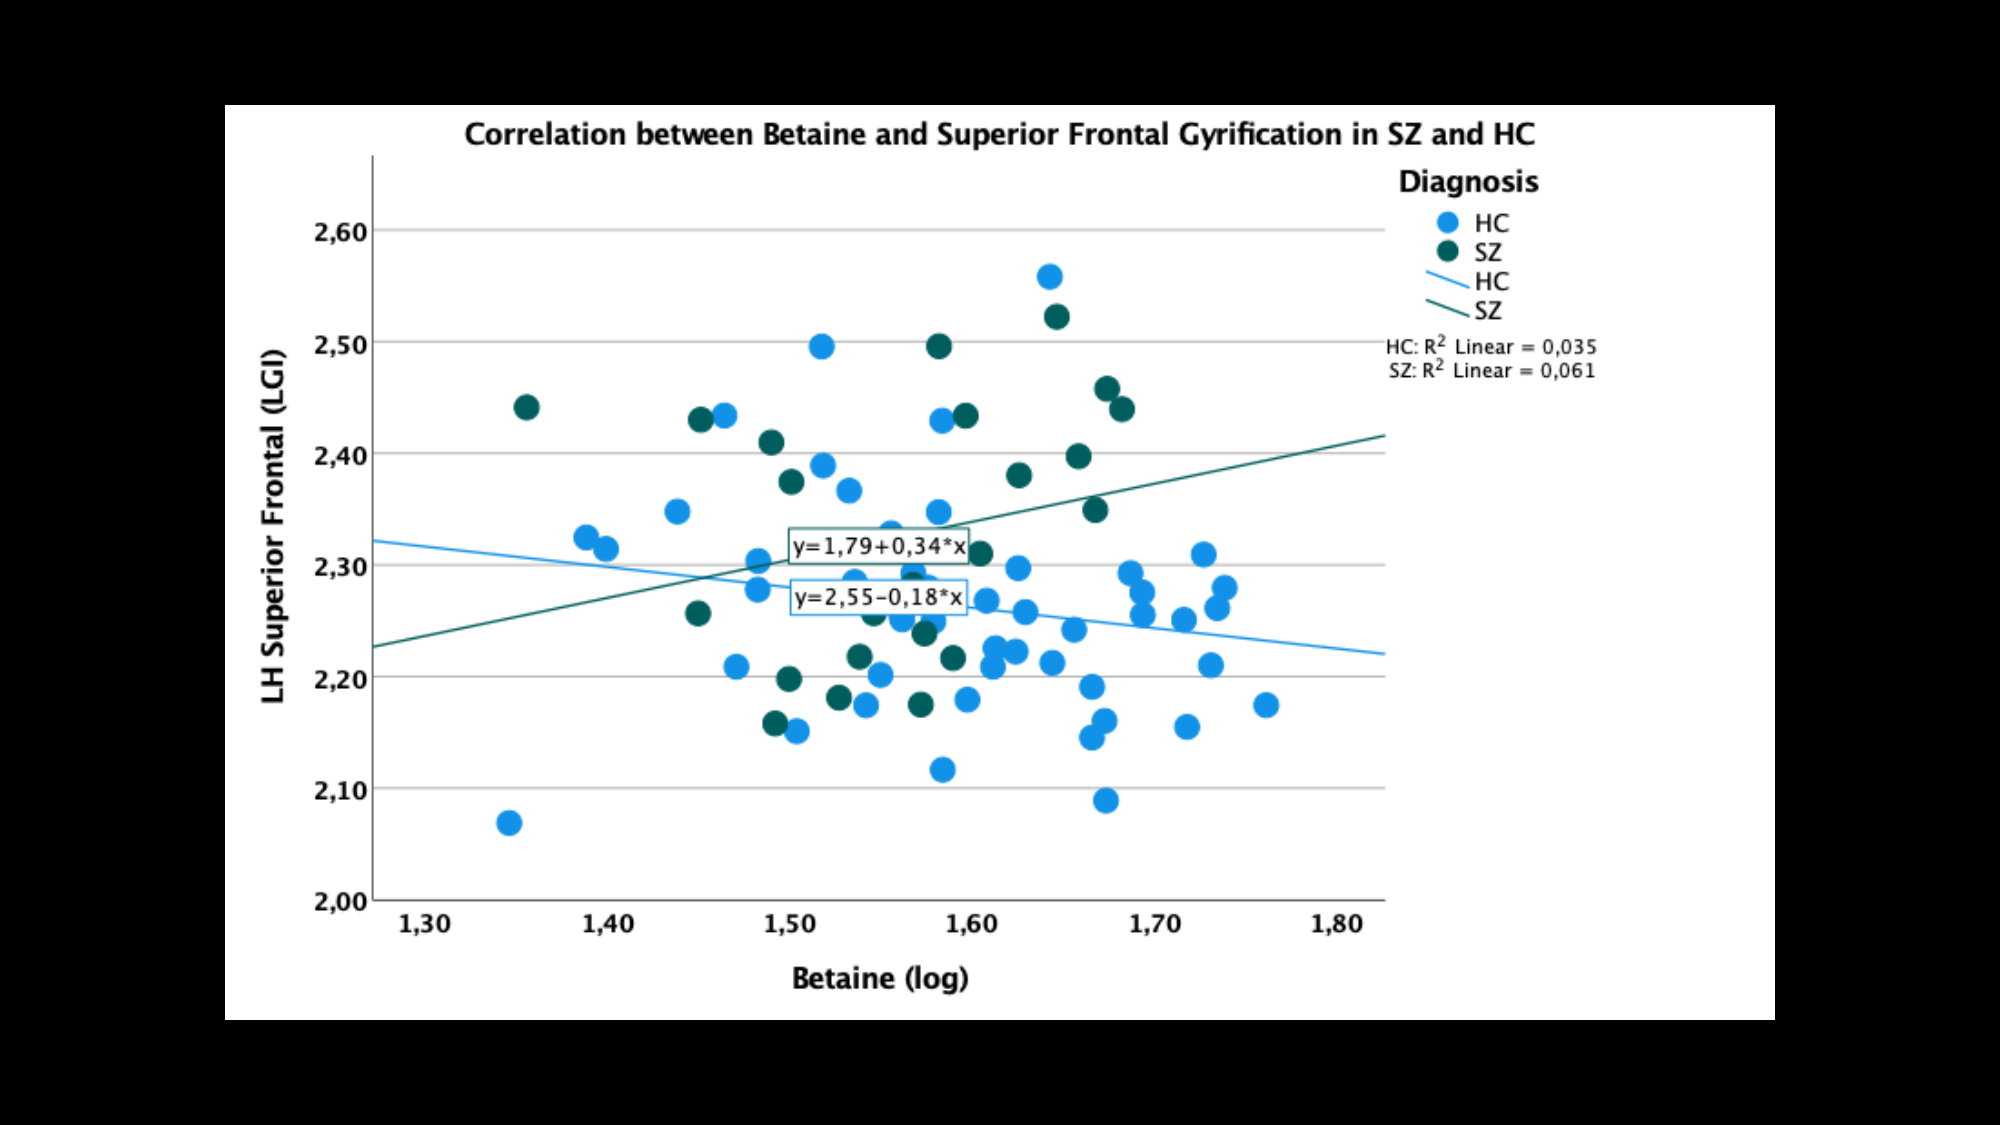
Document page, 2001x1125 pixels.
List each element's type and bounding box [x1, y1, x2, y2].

list [225, 105, 1775, 1020]
